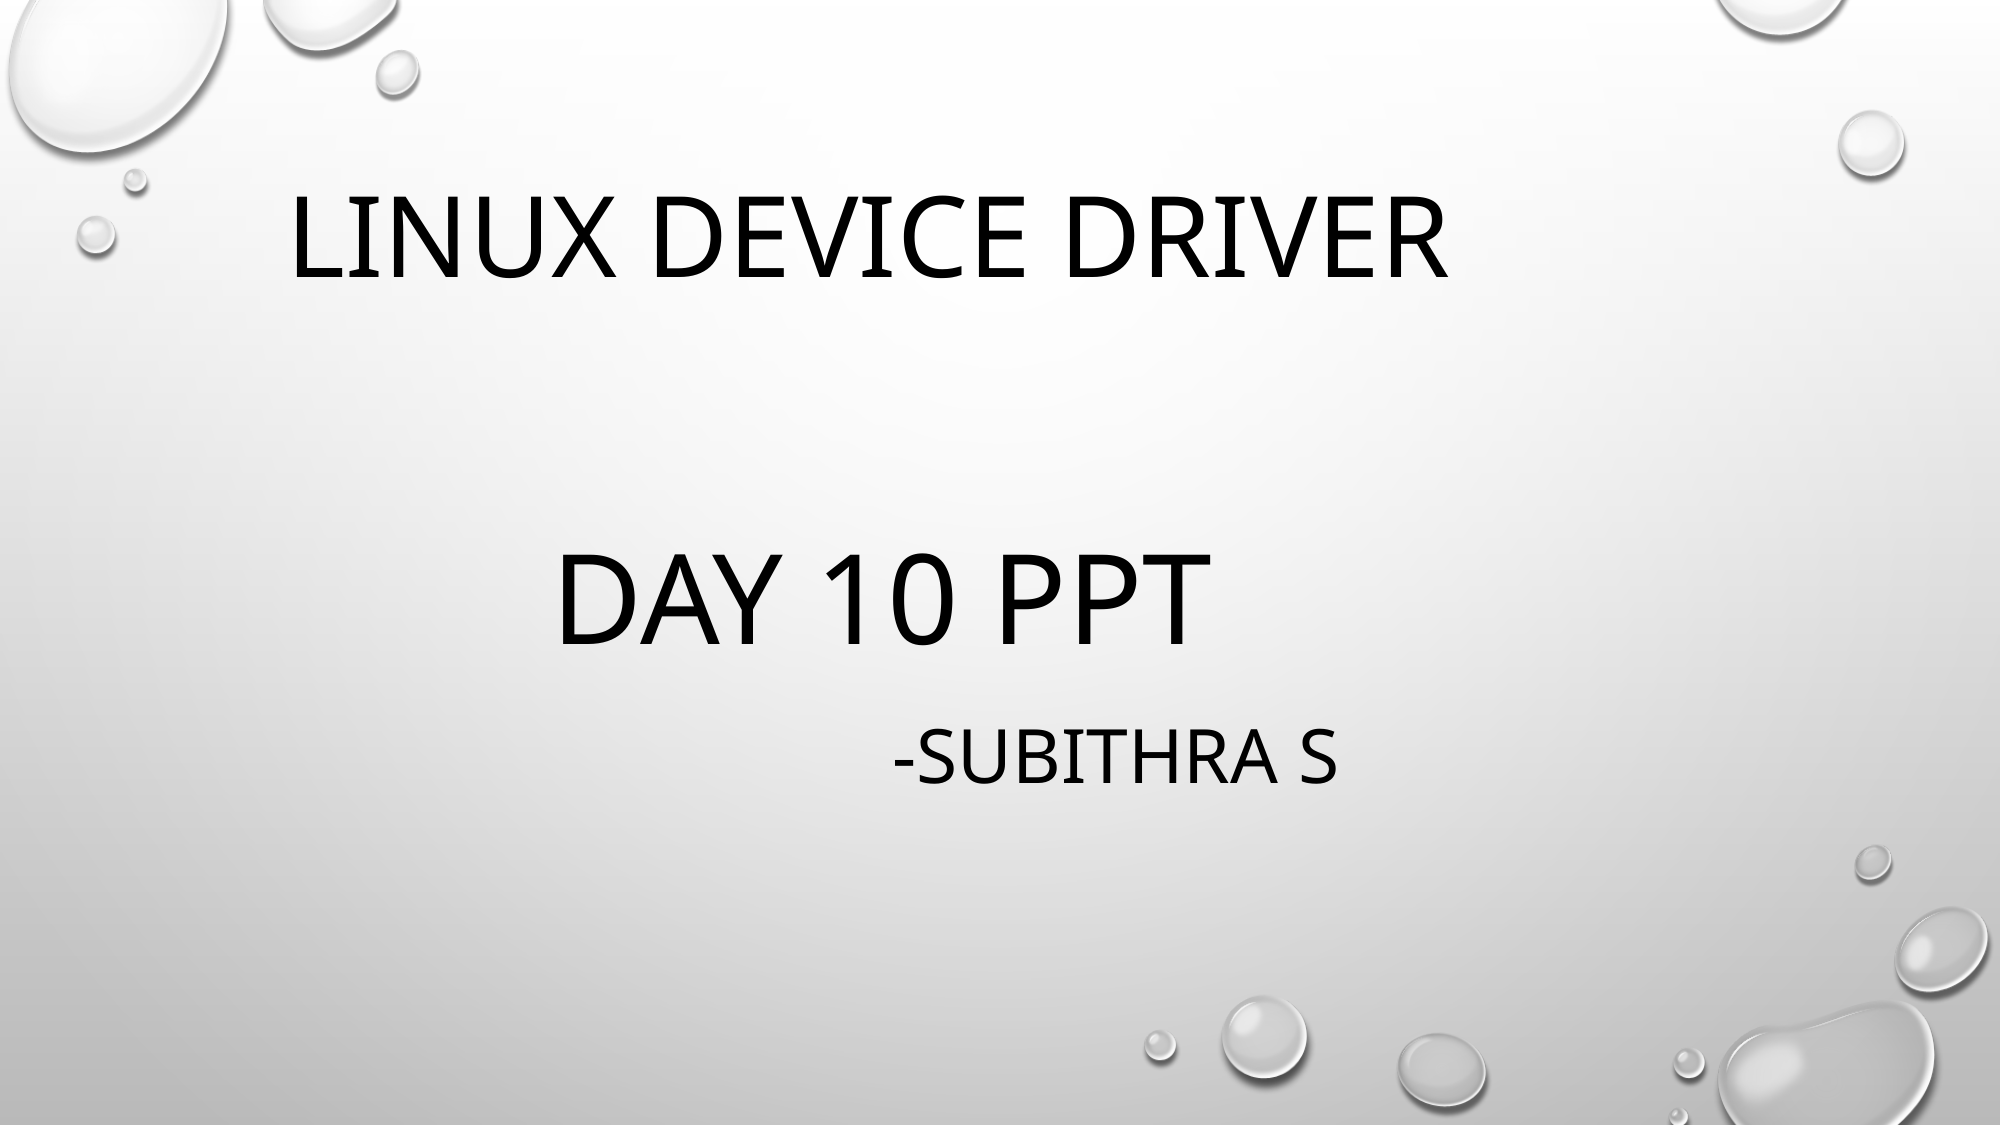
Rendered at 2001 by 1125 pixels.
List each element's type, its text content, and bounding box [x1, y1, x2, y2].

list Day 10 PPT -SUBITHRA s [31, 482, 1732, 952]
title Linux device driver [18, 110, 1719, 372]
picture [0, 0, 2000, 1125]
